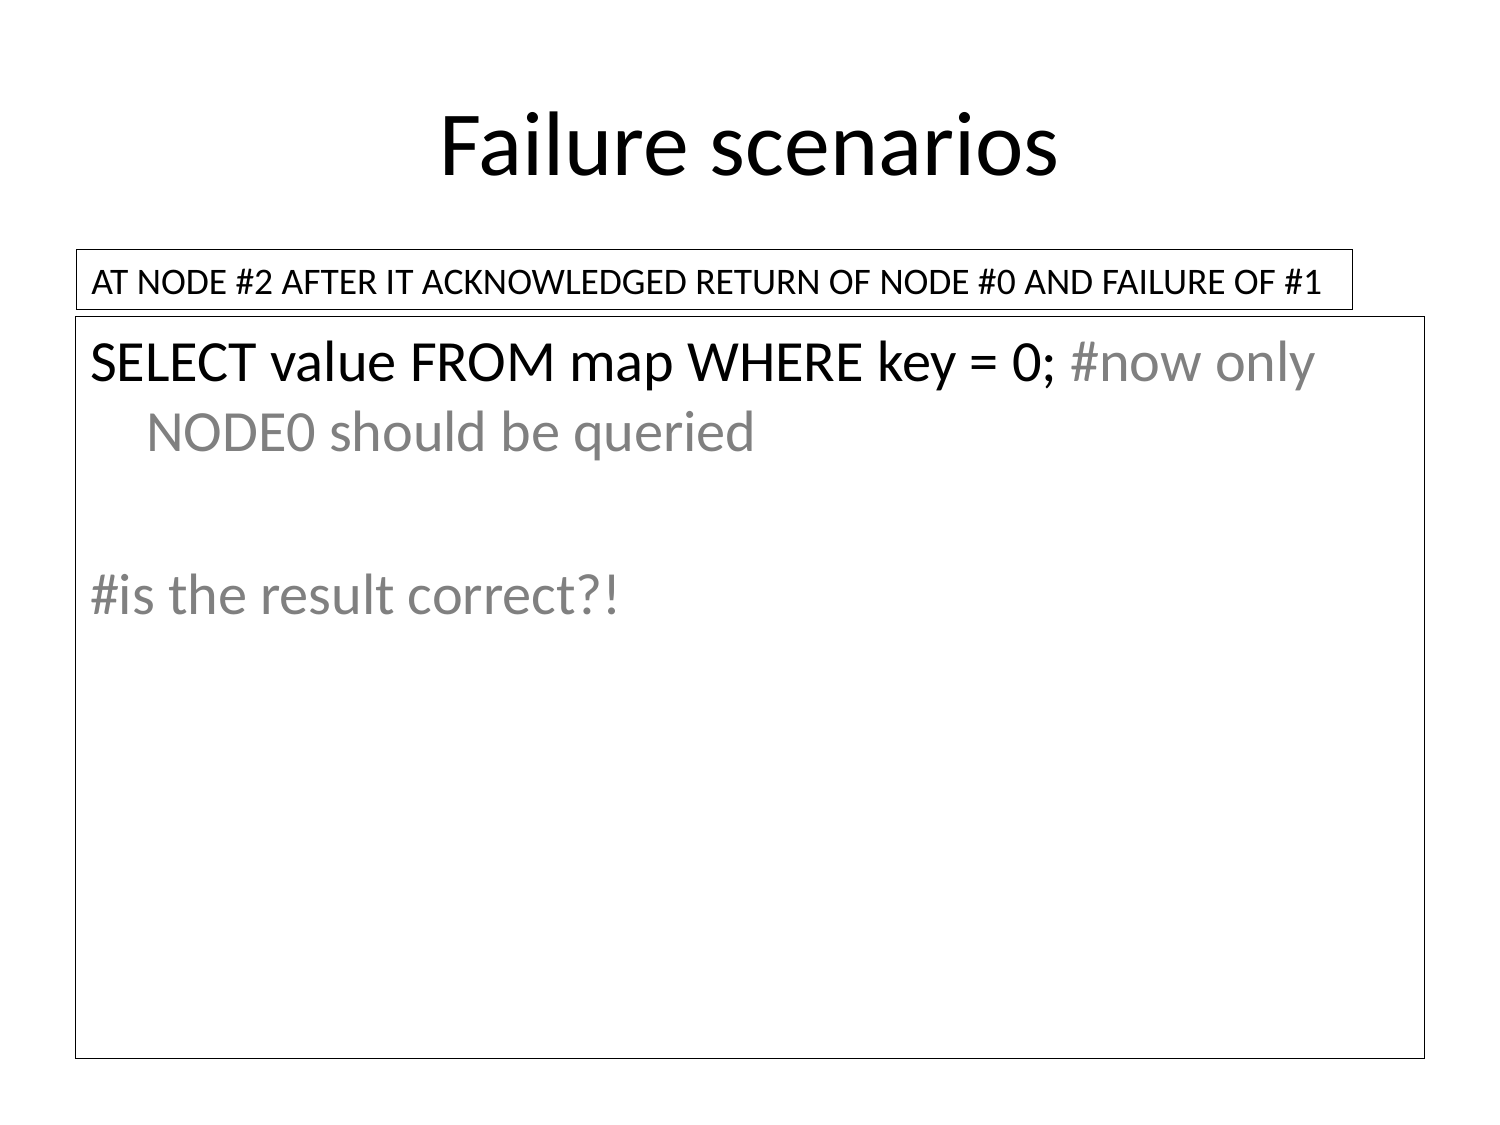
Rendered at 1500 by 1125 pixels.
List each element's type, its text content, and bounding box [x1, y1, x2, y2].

title Failure scenarios [75, 45, 1425, 233]
text_box AT NODE #2 AFTER IT ACKNOWLEDGED RETURN OF NODE #0 AND FAILURE OF #1 [76, 249, 1353, 310]
list SELECT value FROM map WHERE key = 0; #now only NODE0 should be queried #is the result correct?! [75, 316, 1425, 1059]
